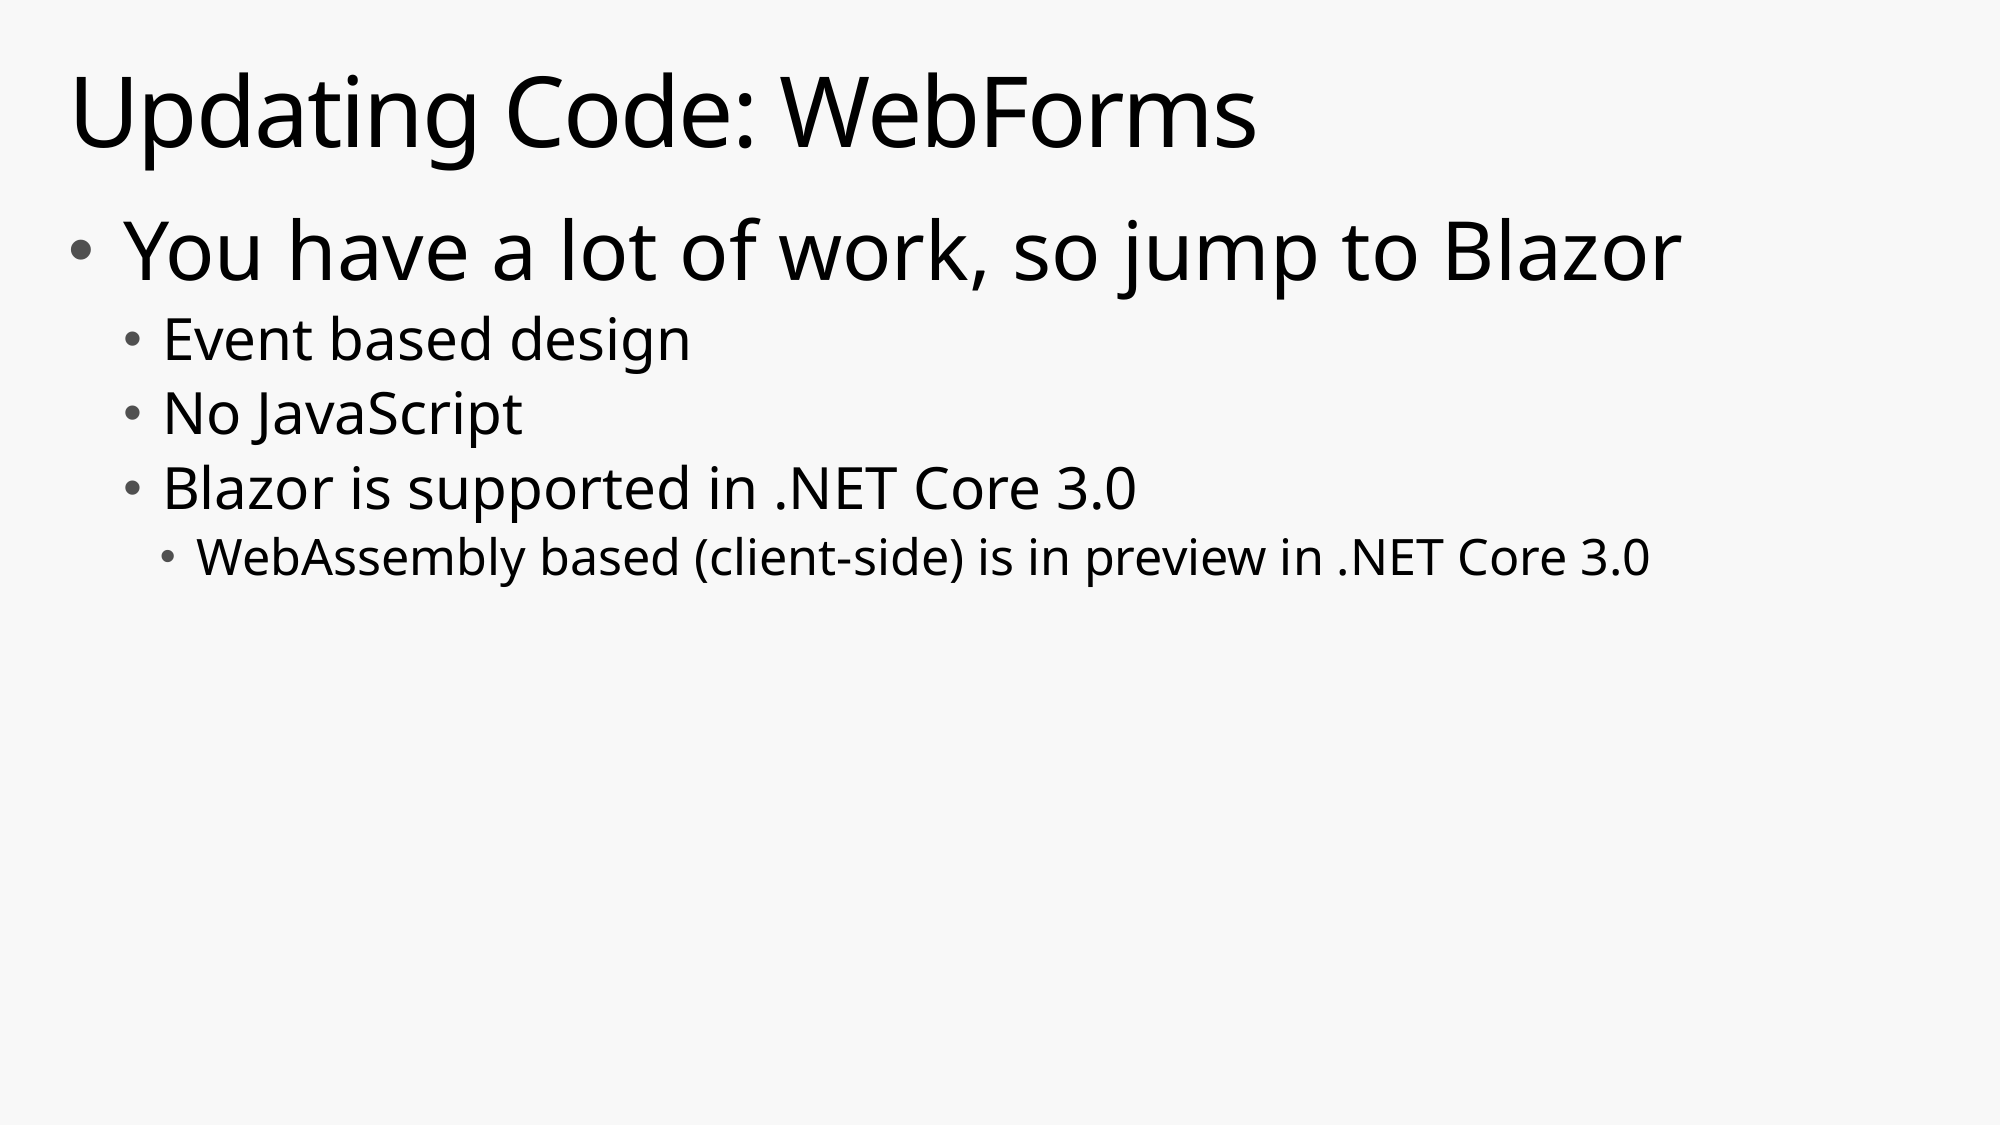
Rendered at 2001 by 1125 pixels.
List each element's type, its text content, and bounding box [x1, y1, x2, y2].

list You have a lot of work, so jump to Blazor Event based design No JavaScript Blazor is supported in .NET Core 3.0 WebAssembly based (client-side) is in preview in .NET Core 3.0 [44, 196, 1956, 626]
title Updating Code: WebForms [44, 47, 1957, 196]
